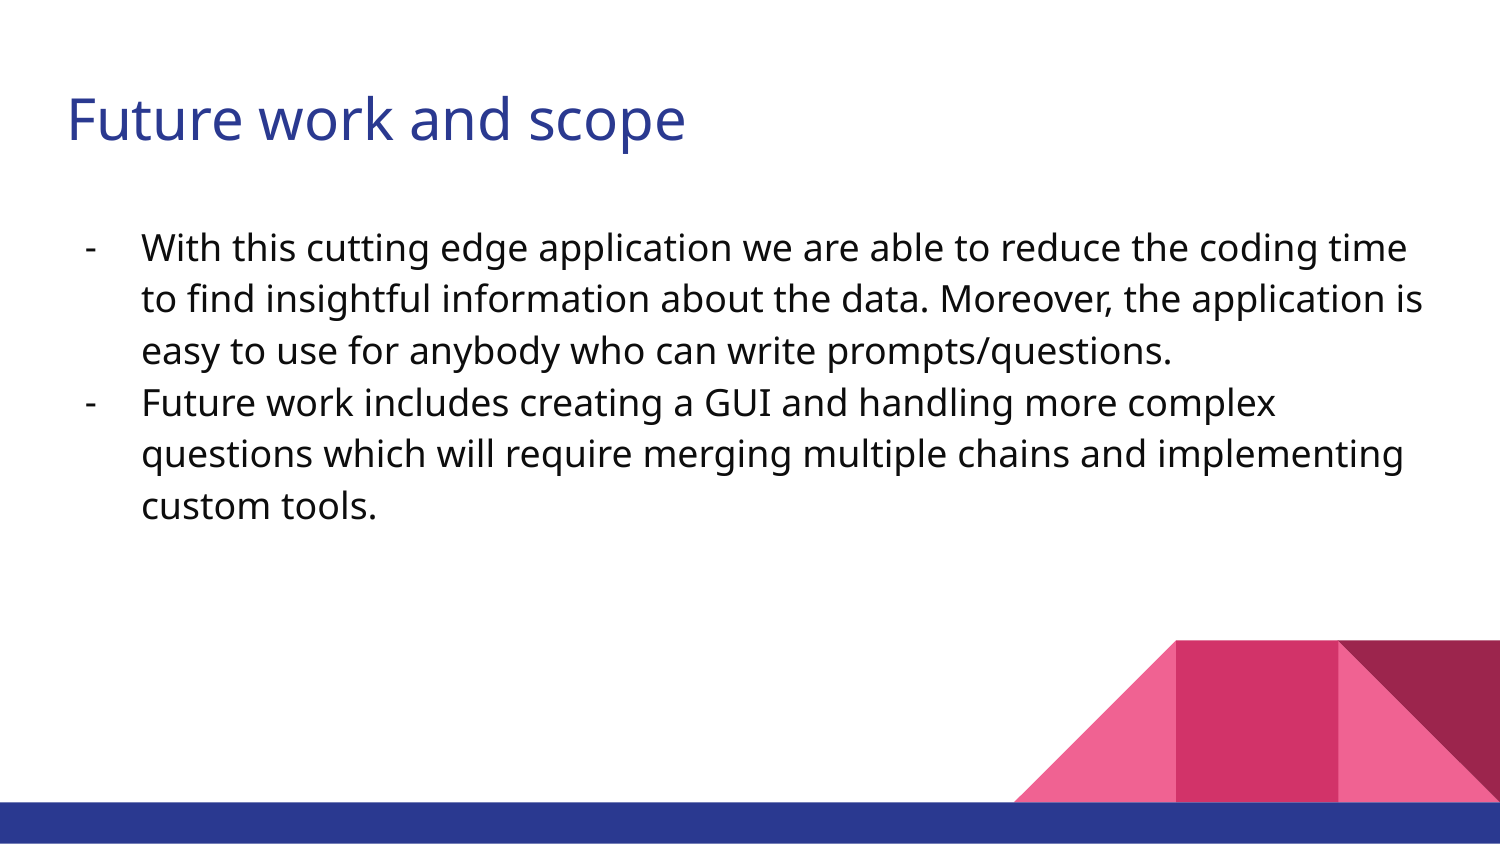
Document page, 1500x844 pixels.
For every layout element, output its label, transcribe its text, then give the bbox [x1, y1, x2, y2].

list With this cutting edge application we are able to reduce the coding time to find insightful information about the data. Moreover, the application is easy to use for anybody who can write prompts/questions. Future work includes creating a GUI and handling more complex questions which will require merging multiple chains and implementing custom tools. [51, 201, 1449, 750]
title Future work and scope [51, 67, 1449, 167]
